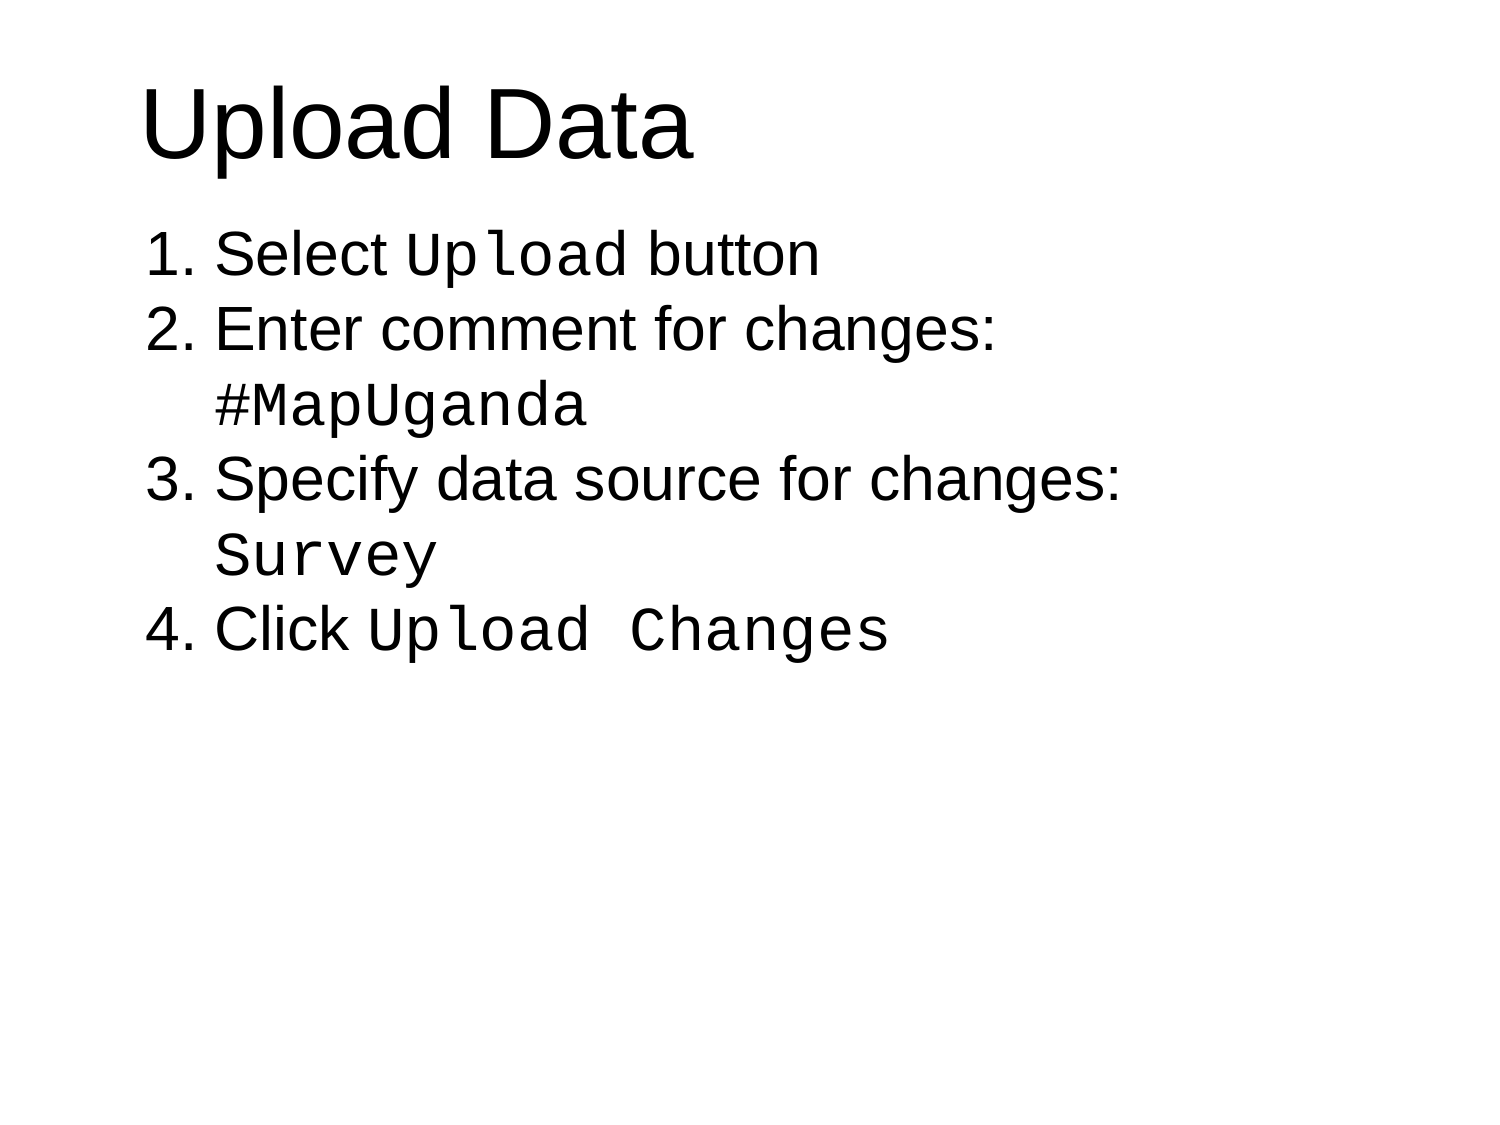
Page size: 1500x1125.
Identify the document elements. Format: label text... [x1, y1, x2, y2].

text_box Upload Data Select Upload button Enter comment for changes: #MapUganda Specify data source for changes: Survey Click Upload Changes [124, 43, 1339, 1100]
